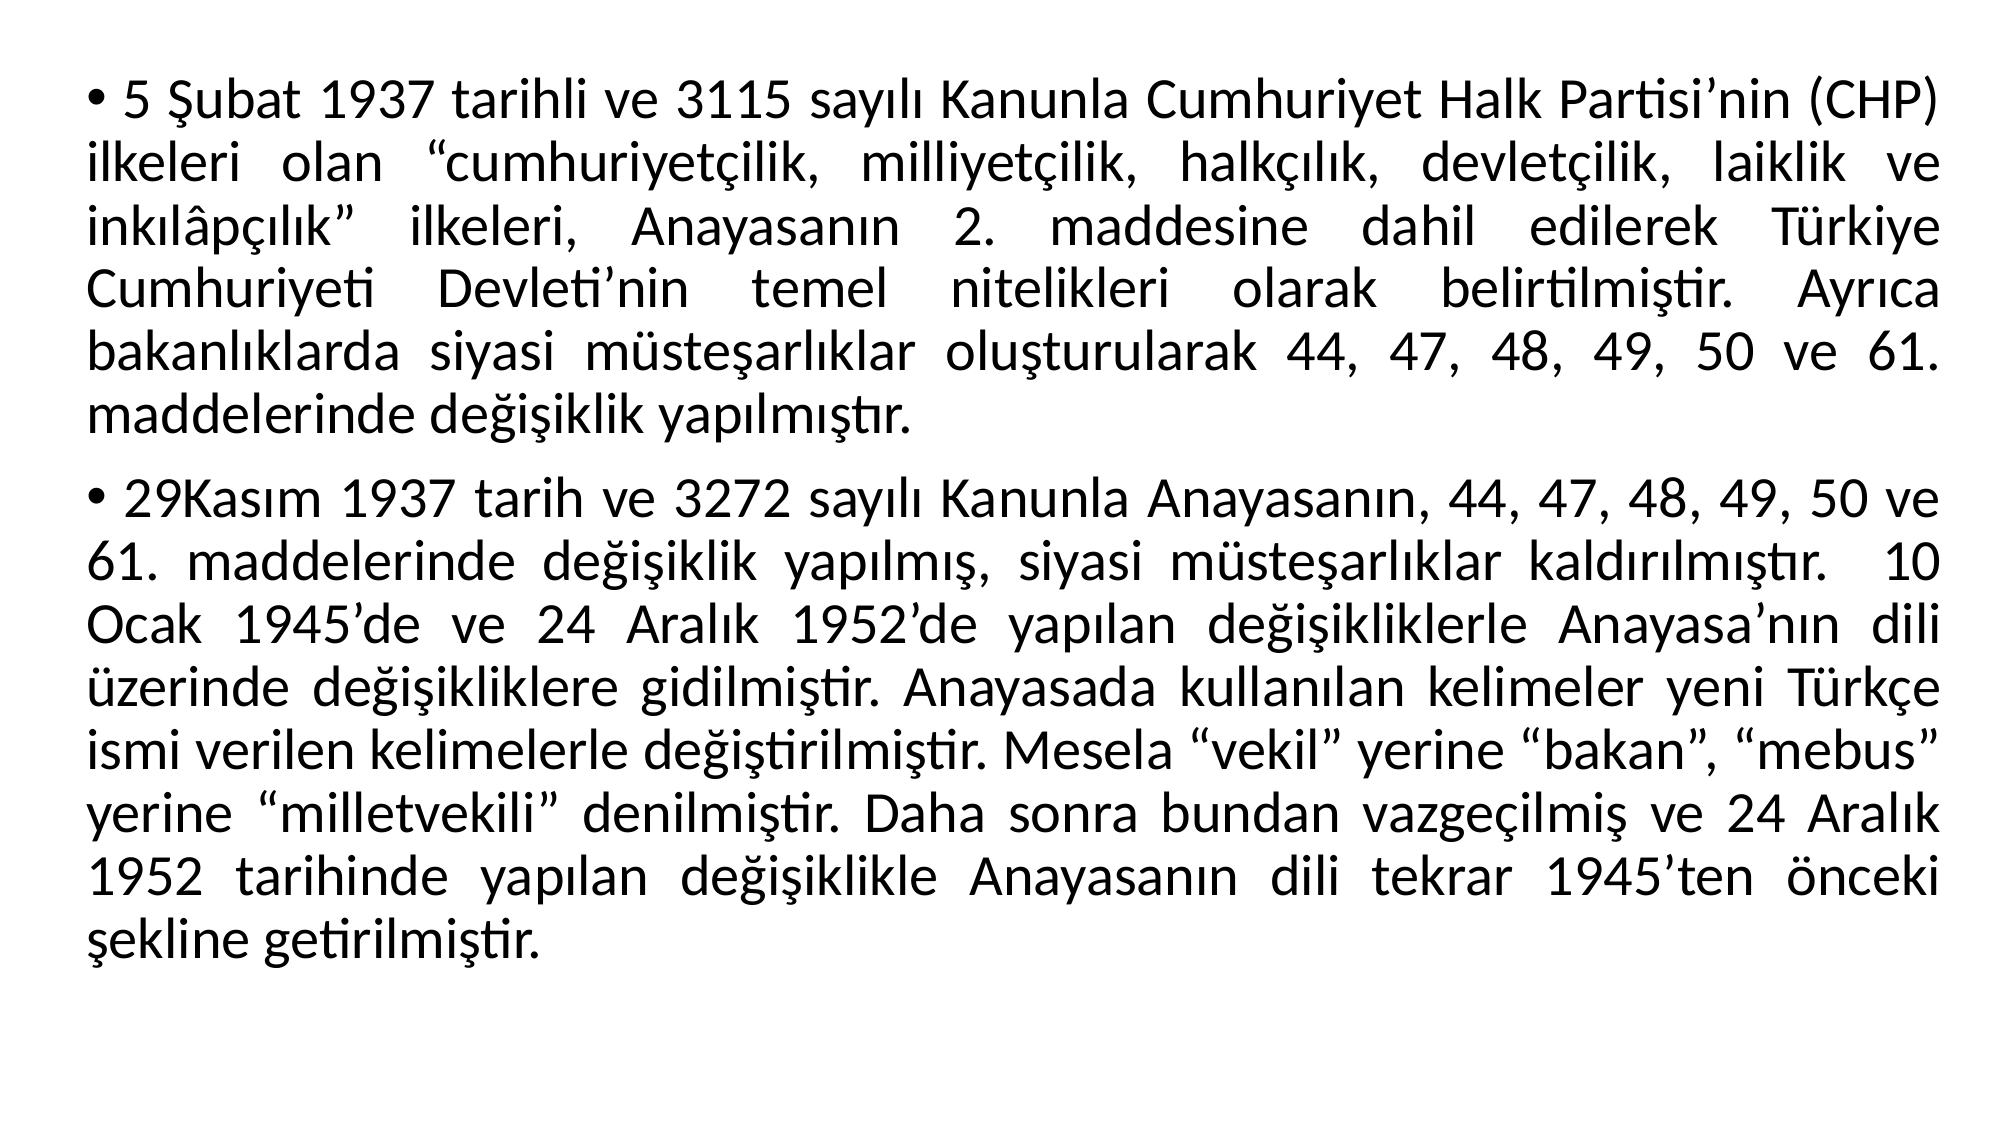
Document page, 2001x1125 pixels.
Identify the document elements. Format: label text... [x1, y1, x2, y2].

subtitle 5 Şubat 1937 tarihli ve 3115 sayılı Kanunla Cumhuriyet Halk Partisi’nin (CHP) ilkeleri olan “cumhuriyetçilik, milliyetçilik, halkçılık, devletçilik, laiklik ve inkılâpçılık” ilkeleri, Anayasanın 2. maddesine dahil edilerek Türkiye Cumhuriyeti Devleti’nin temel nitelikleri olarak belirtilmiştir. Ayrıca bakanlıklarda siyasi müsteşarlıklar oluşturularak 44, 47, 48, 49, 50 ve 61. maddelerinde değişiklik yapılmıştır. 29Kasım 1937 tarih ve 3272 sayılı Kanunla Anayasanın, 44, 47, 48, 49, 50 ve 61. maddelerinde değişiklik yapılmış, siyasi müsteşarlıklar kaldırılmıştır. 10 Ocak 1945’de ve 24 Aralık 1952’de yapılan değişikliklerle Anayasa’nın dili üzerinde değişikliklere gidilmiştir. Anayasada kullanılan kelimeler yeni Türkçe ismi verilen kelimelerle değiştirilmiştir. Mesela “vekil” yerine “bakan”, “mebus” yerine “milletvekili” denilmiştir. Daha sonra bundan vazgeçilmiş ve 24 Aralık 1952 tarihinde yapılan değişiklikle Anayasanın dili tekrar 1945’ten önceki şekline getirilmiştir. [71, 60, 1958, 1040]
